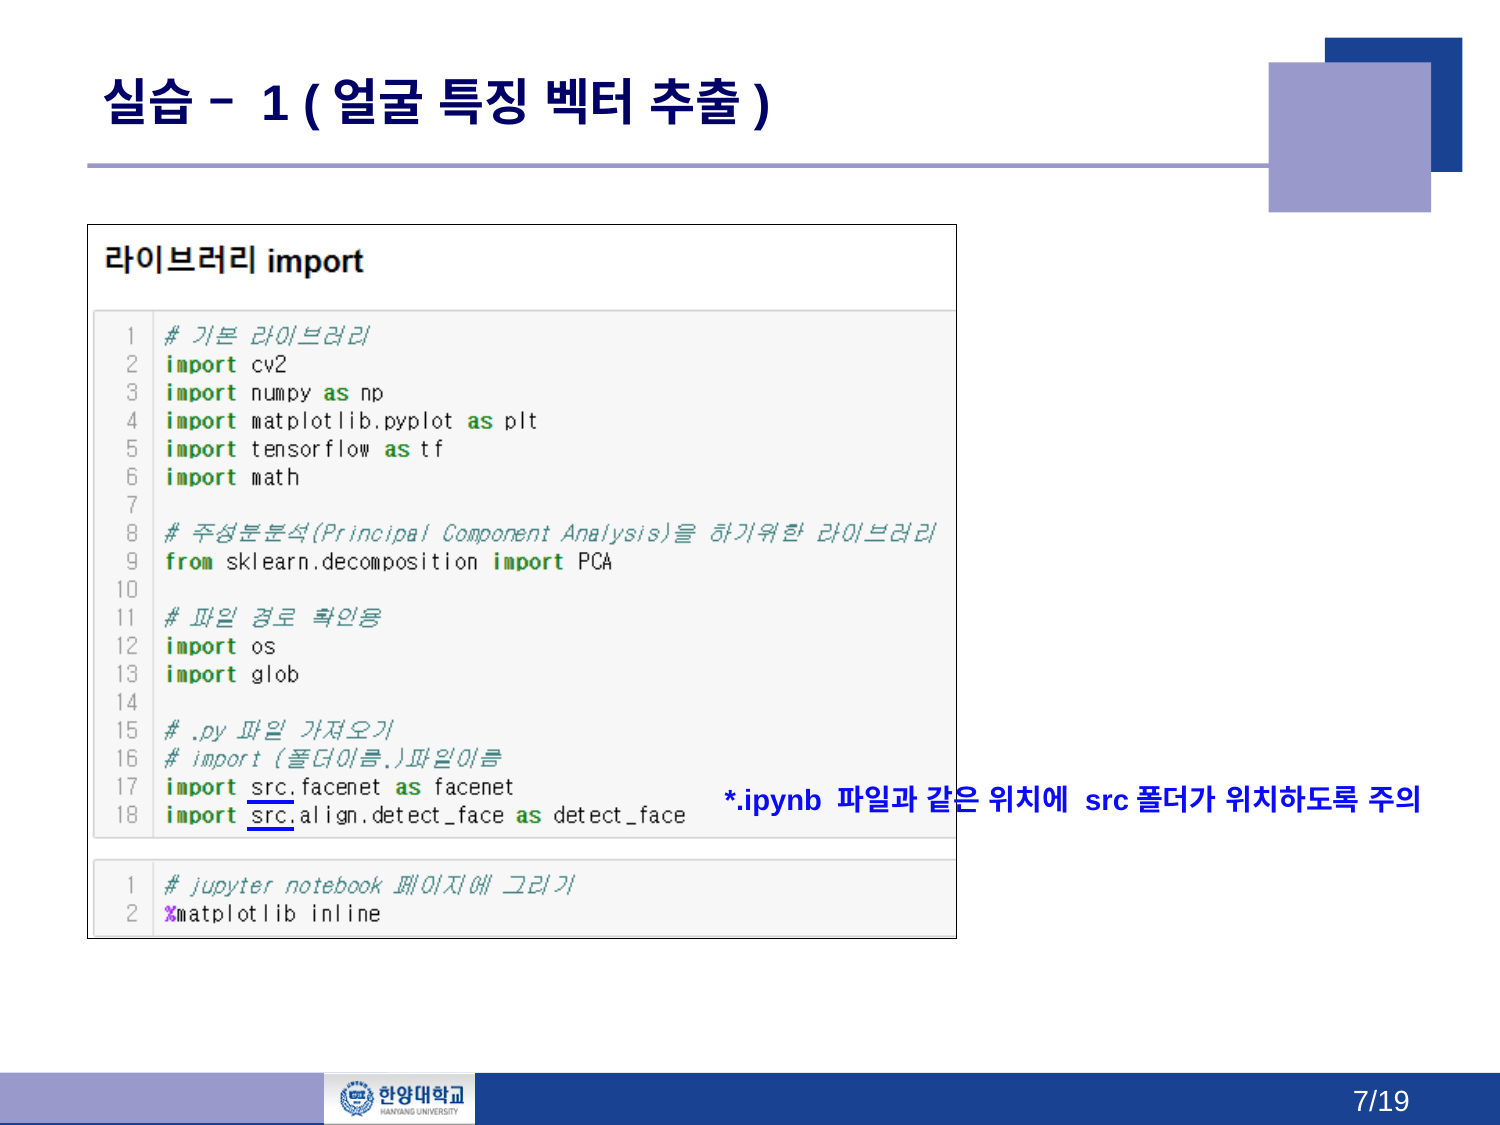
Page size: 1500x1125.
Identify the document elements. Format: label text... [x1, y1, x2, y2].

picture [324, 1073, 475, 1125]
text_box *.ipynb 파일과 같은 위치에 src폴더가 위치하도록 주의 [960, 773, 1438, 824]
picture [87, 223, 957, 939]
title 실습 – 1 (얼굴 특징 벡터 추출) [87, 37, 1238, 163]
slide_number 7/19 [1187, 1074, 1426, 1125]
